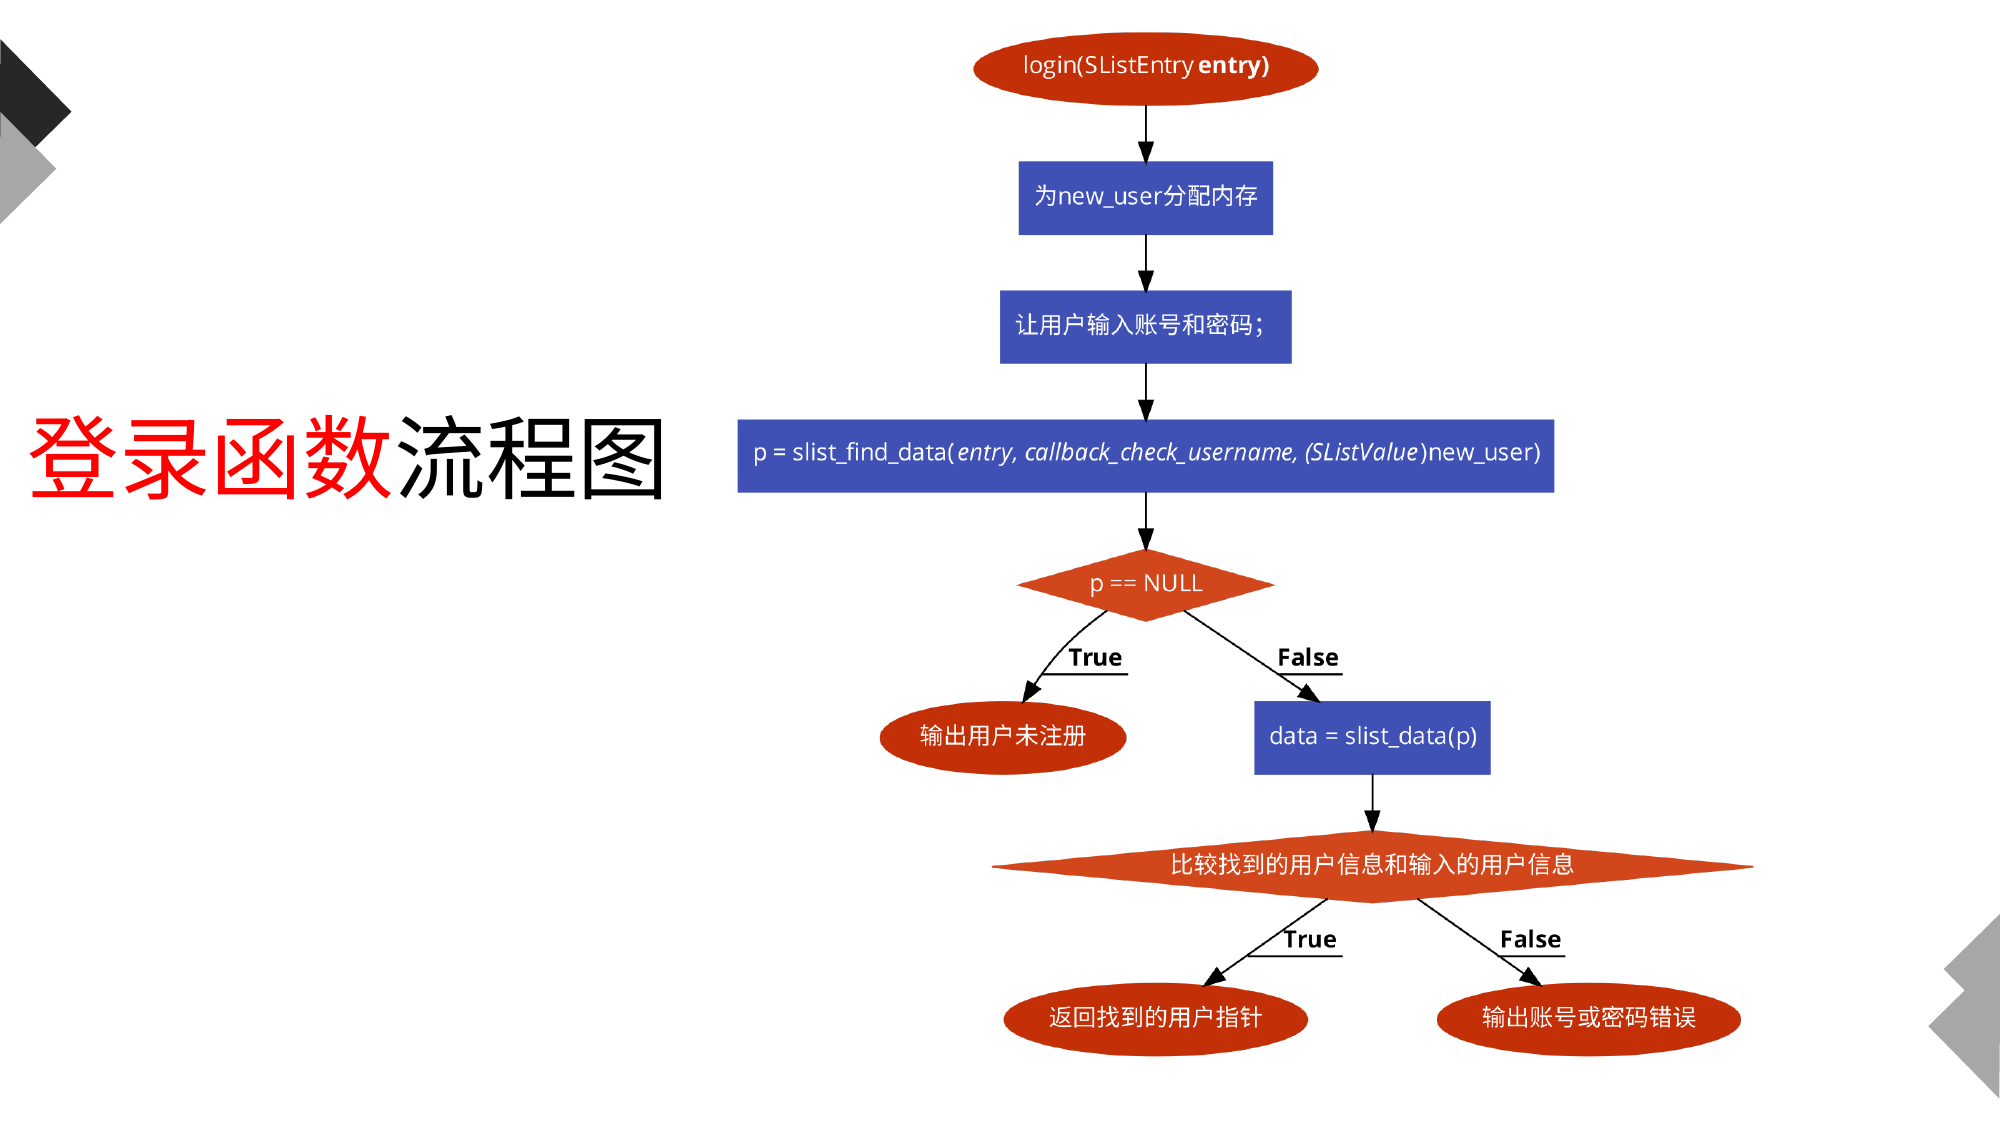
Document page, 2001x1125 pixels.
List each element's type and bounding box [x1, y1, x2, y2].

text_box [0, 60, 2000, 1078]
picture [730, 25, 1771, 1073]
